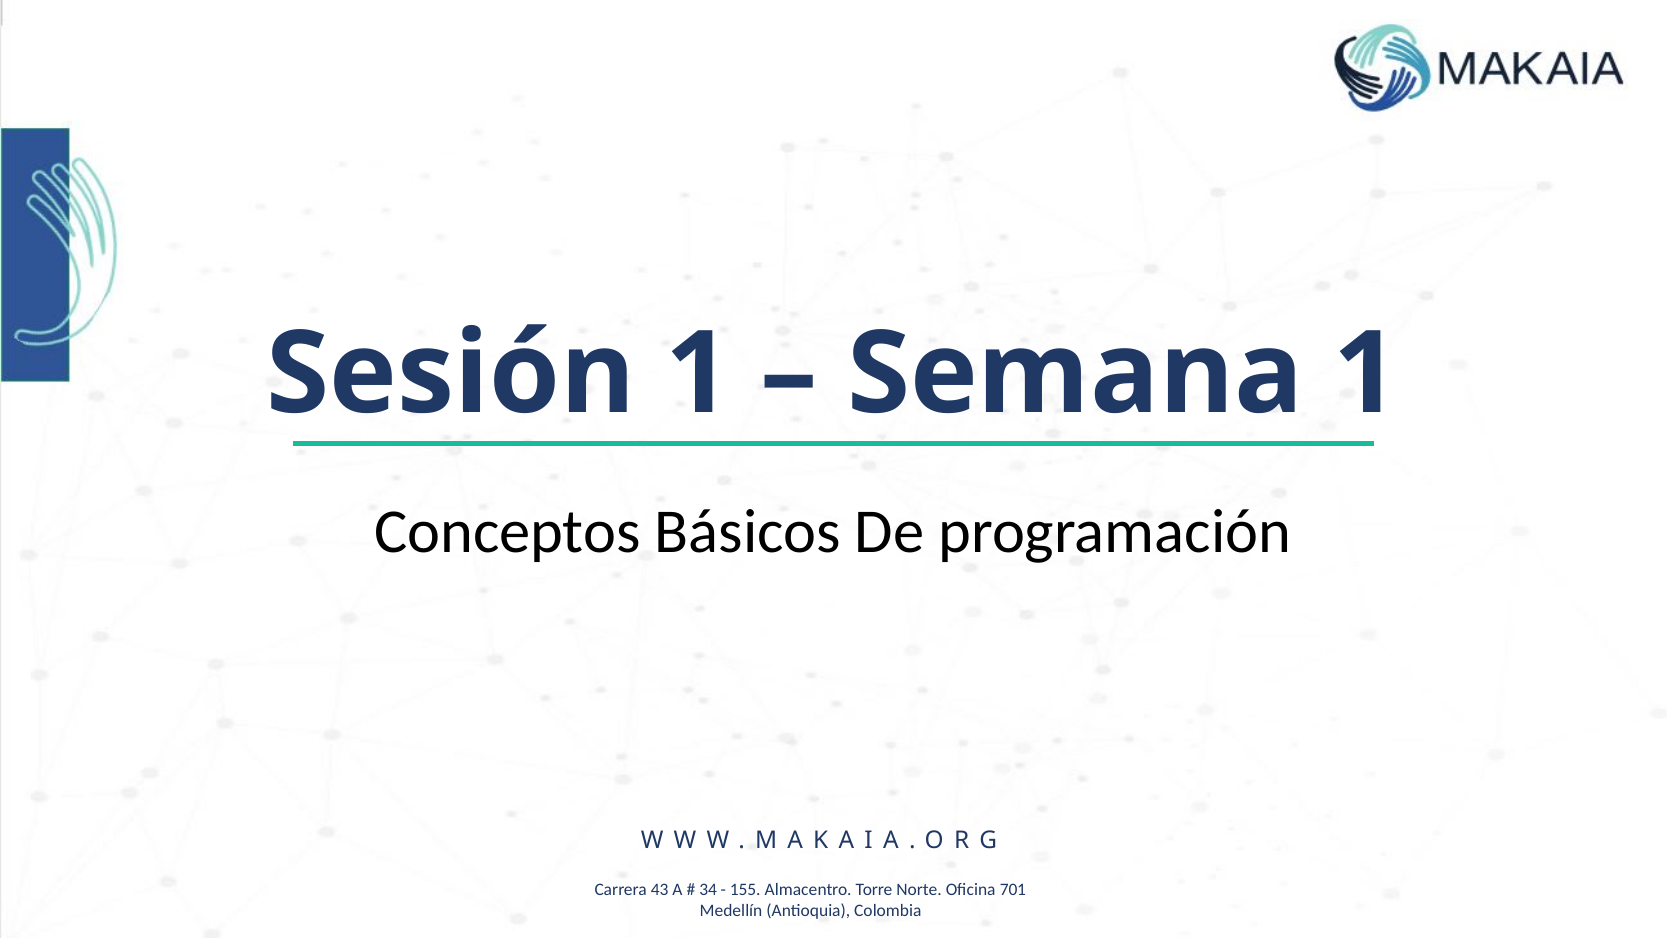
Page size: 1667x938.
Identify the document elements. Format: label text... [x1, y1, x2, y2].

text_box Carrera 43 A # 34 - 155. Almacentro. Torre Norte. Oficina 701 Medellín (Antioquia), Colombia [354, 871, 1267, 928]
subtitle Conceptos Básicos De programación [208, 492, 1459, 719]
text_box Sesión 1 – Semana 1 [208, 117, 1459, 444]
text_box WWW.MAKAIA.ORG [407, 816, 1231, 861]
picture [0, 0, 1667, 938]
